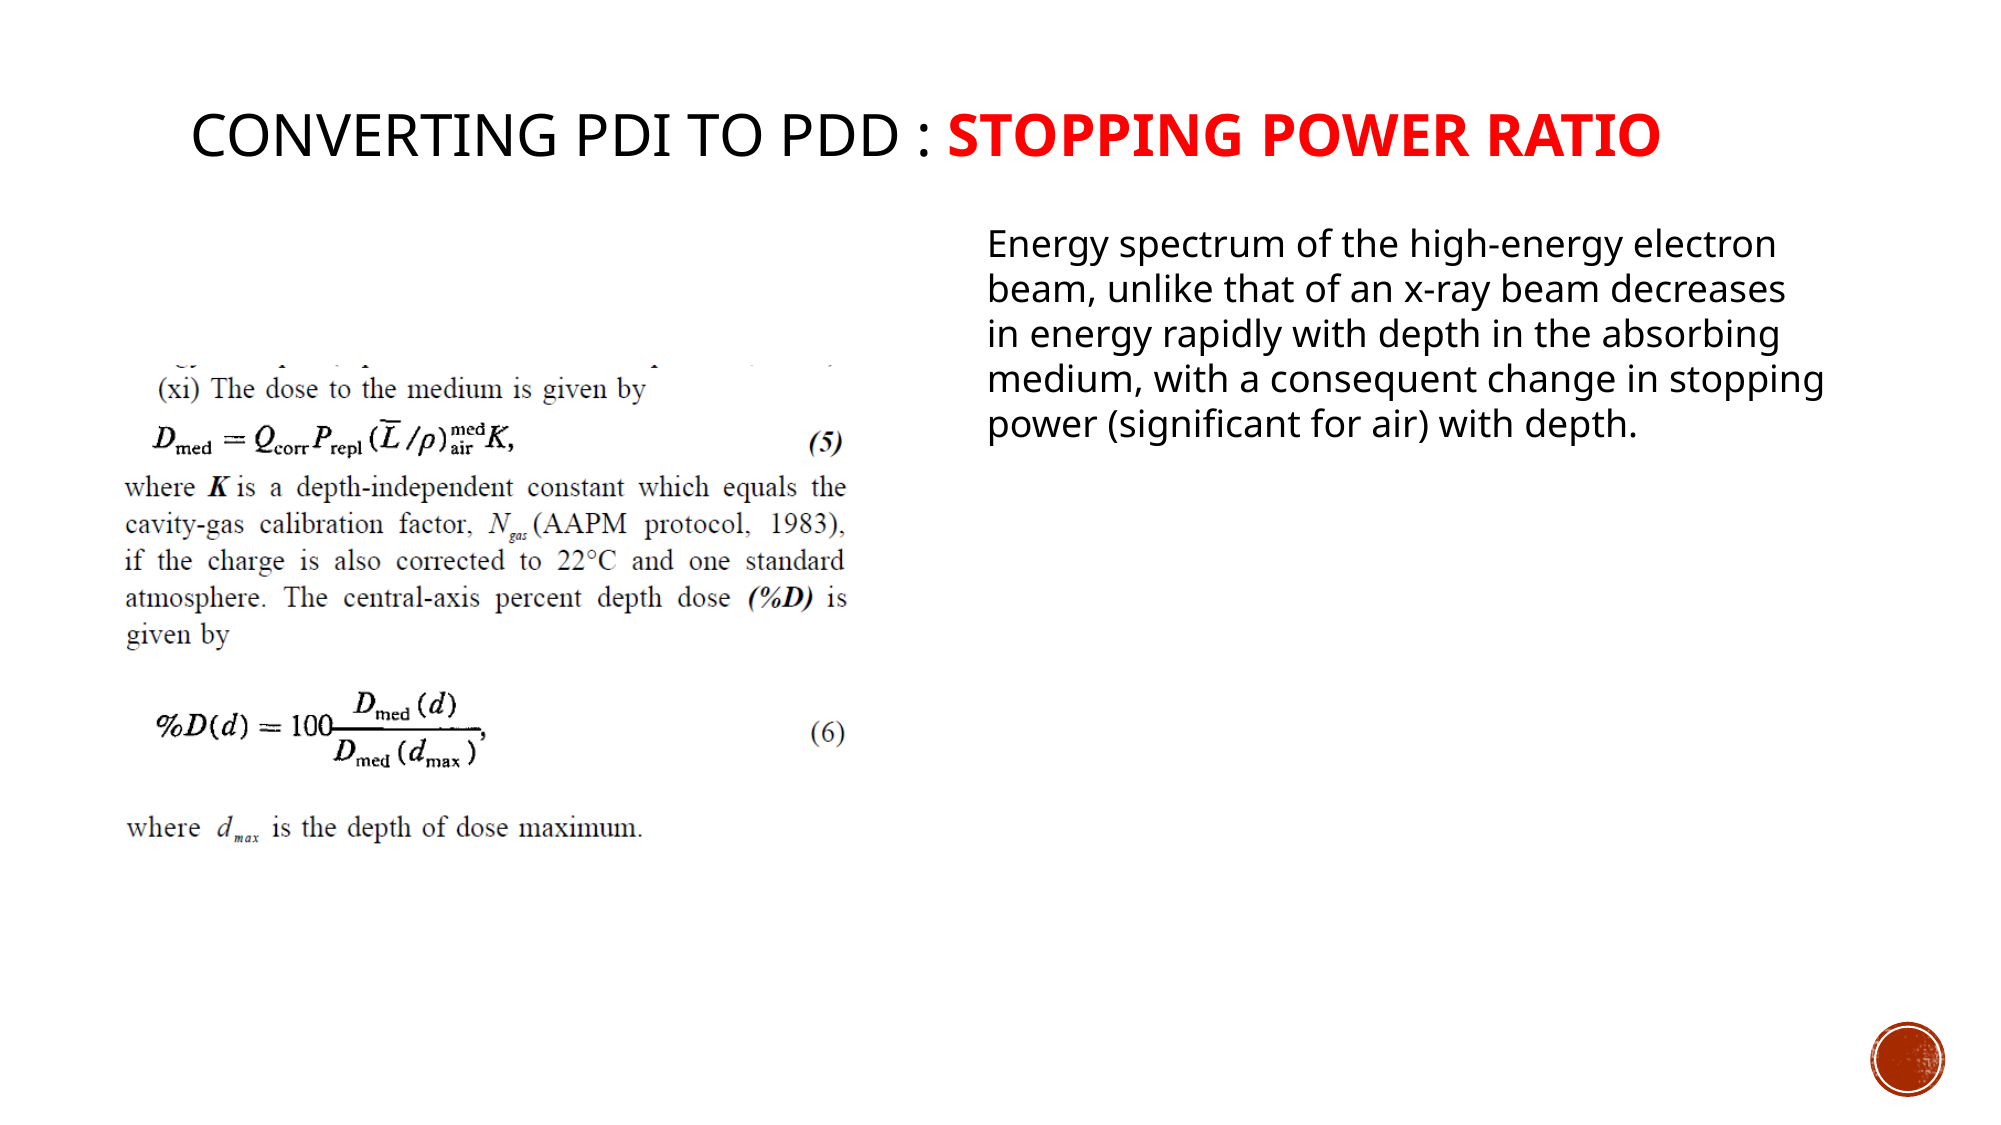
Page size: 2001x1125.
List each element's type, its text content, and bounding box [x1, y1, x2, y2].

title Converting PDI to PDD : Stopping power ratio [175, 79, 1826, 196]
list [108, 368, 882, 847]
text_box Energy spectrum of the high-energy electron beam, unlike that of an x-ray beam decreases in energy rapidly with depth in the absorbing medium, with a consequent change in stopping power (significant for air) with depth. [972, 212, 1845, 453]
